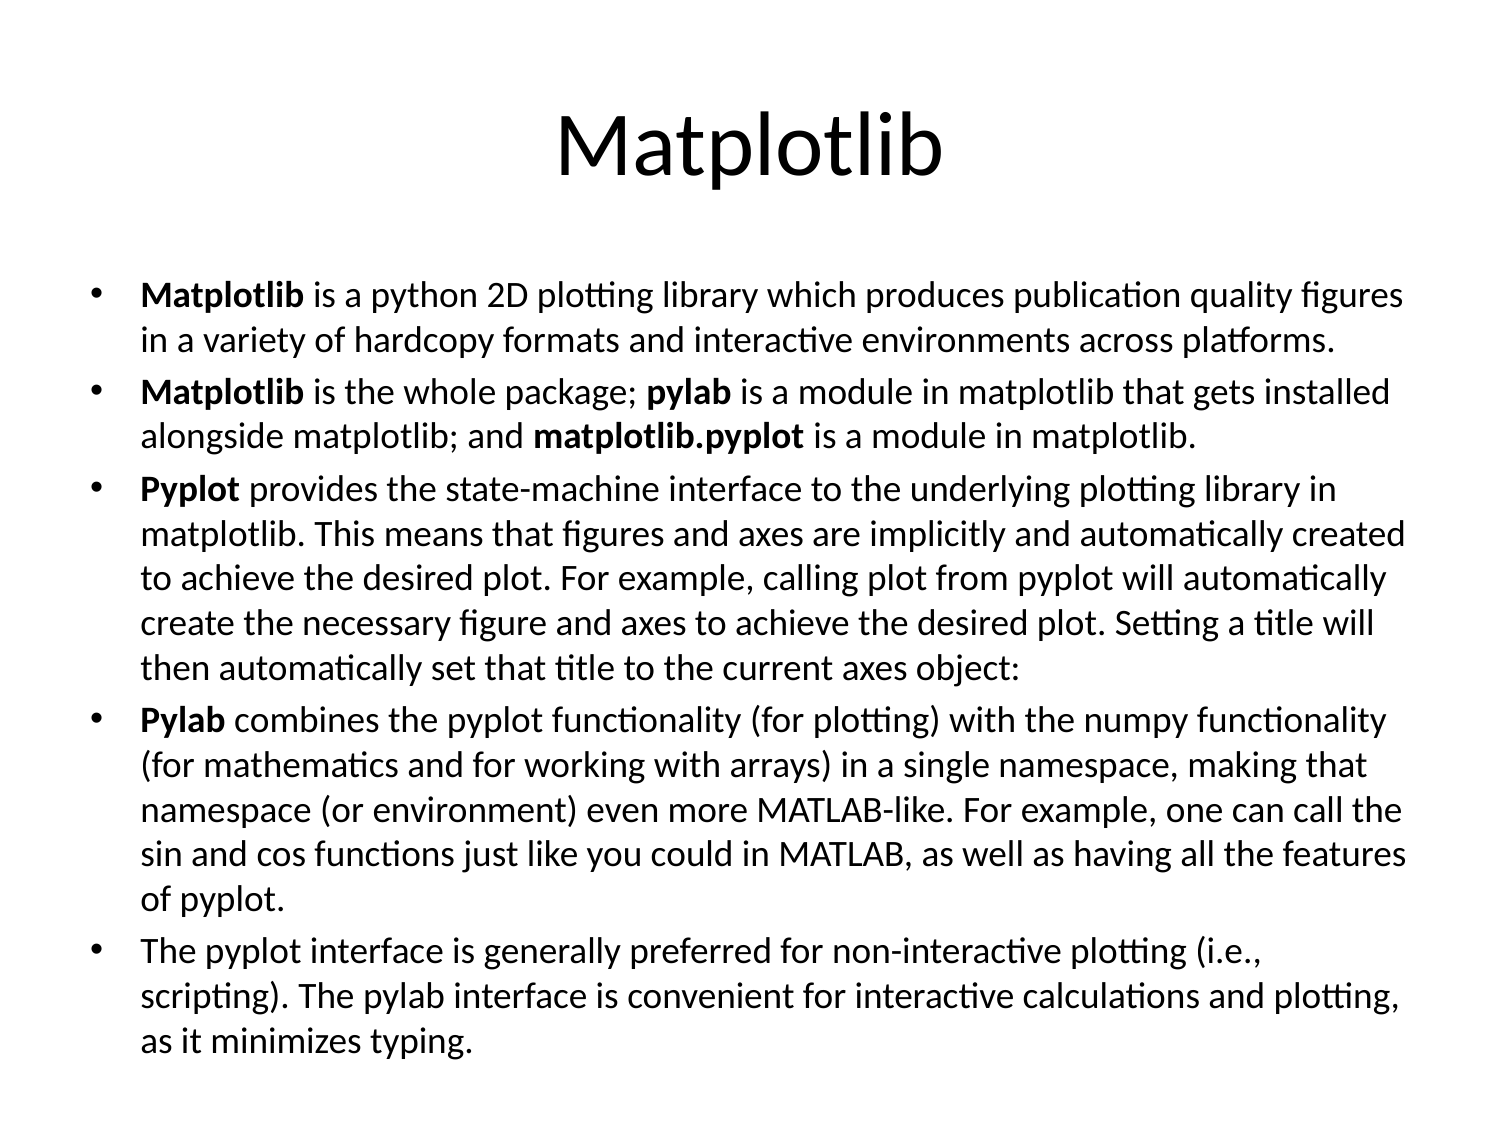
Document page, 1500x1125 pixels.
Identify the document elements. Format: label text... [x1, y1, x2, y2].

title Matplotlib [75, 45, 1425, 233]
list Matplotlib is a python 2D plotting library which produces publication quality figures in a variety of hardcopy formats and interactive environments across platforms. Matplotlib is the whole package; pylab is a module in matplotlib that gets installed alongside matplotlib; and matplotlib.pyplot is a module in matplotlib. Pyplot provides the state-machine interface to the underlying plotting library in matplotlib. This means that figures and axes are implicitly and automatically created to achieve the desired plot. For example, calling plot from pyplot will automatically create the necessary figure and axes to achieve the desired plot. Setting a title will then automatically set that title to the current axes object: Pylab combines the pyplot functionality (for plotting) with the numpy functionality (for mathematics and for working with arrays) in a single namespace, making that namespace (or environment) even more MATLAB-like. For example, one can call the sin and cos functions just like you could in MATLAB, as well as having all the features of pyplot. The pyplot interface is generally preferred for non-interactive plotting (i.e., scripting). The pylab interface is convenient for interactive calculations and plotting, as it minimizes typing. [75, 262, 1436, 1118]
